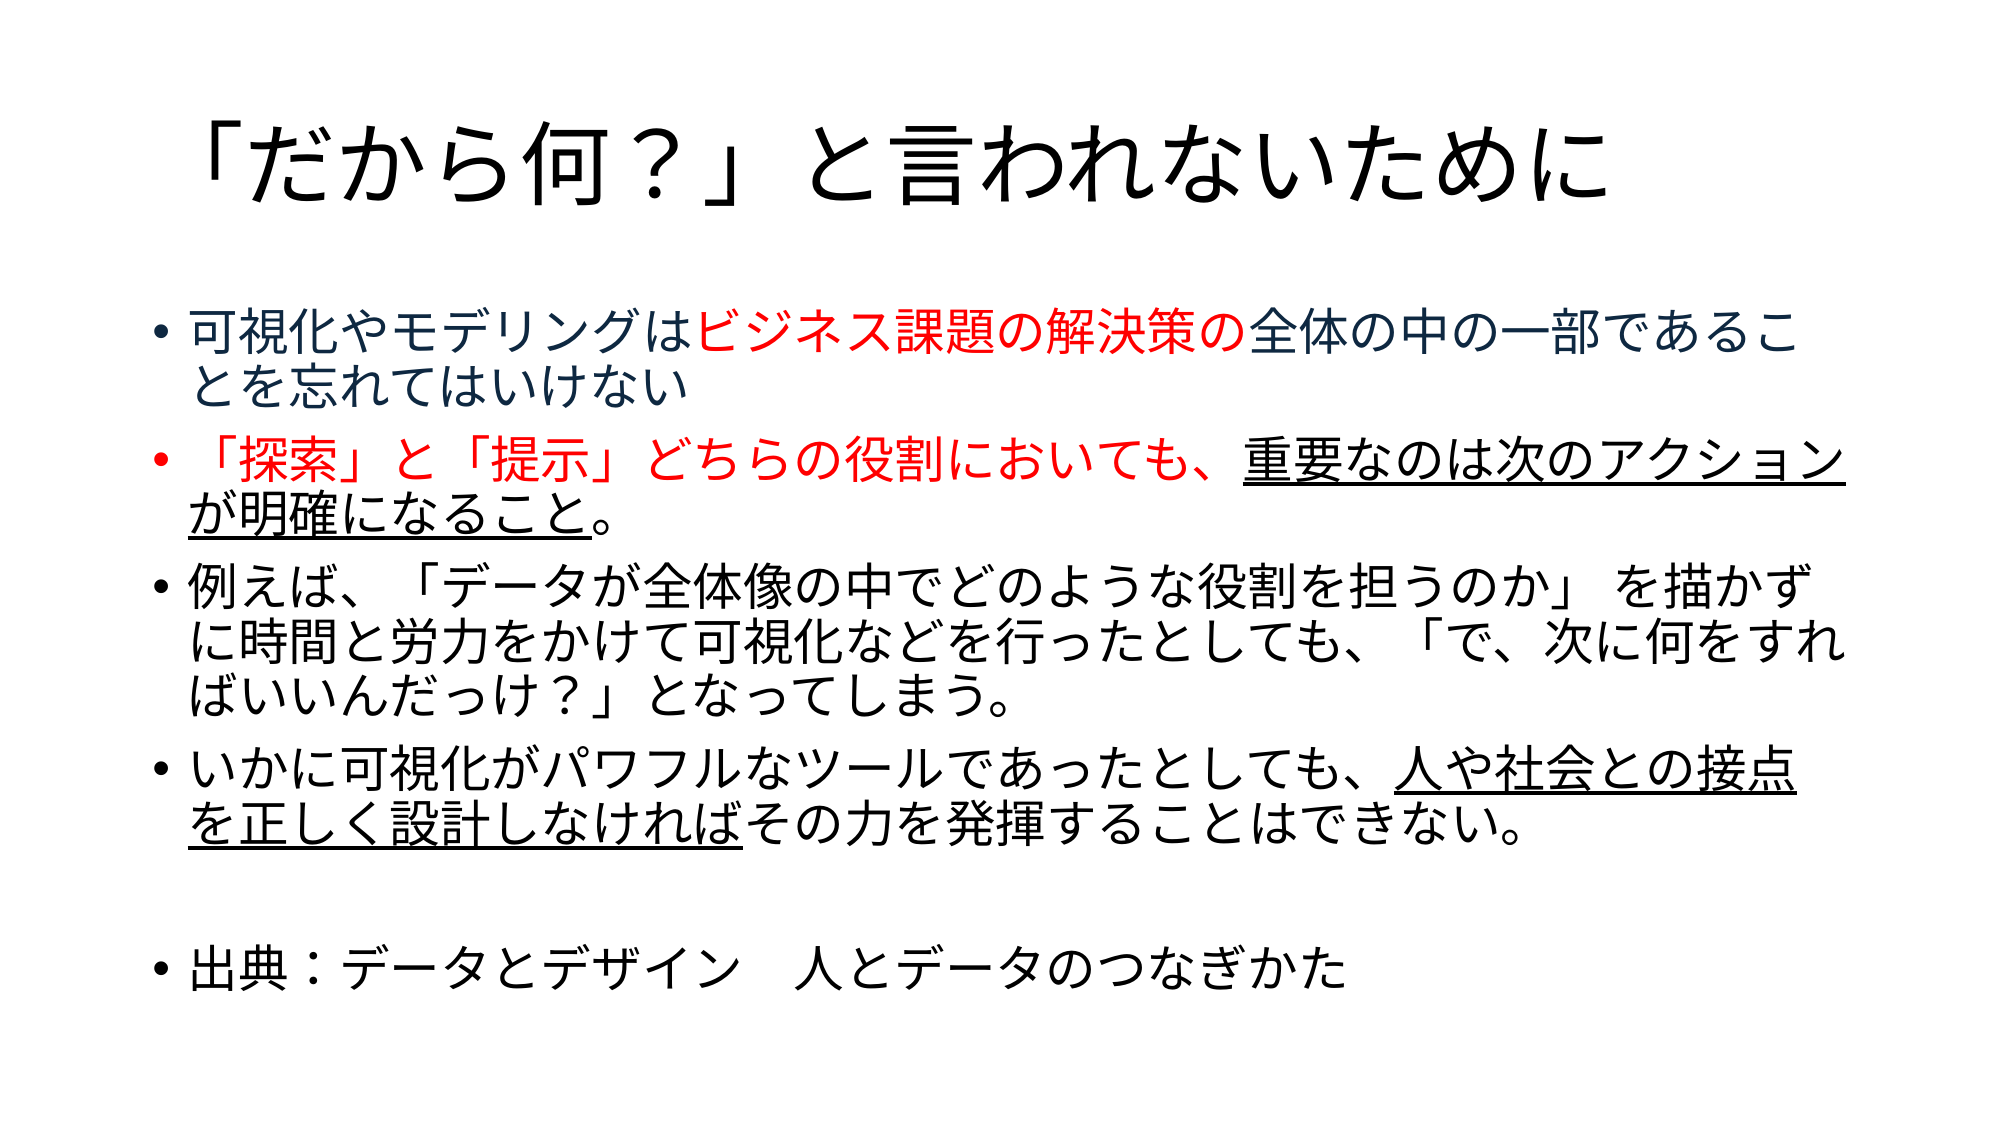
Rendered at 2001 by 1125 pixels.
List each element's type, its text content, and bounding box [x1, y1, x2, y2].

title 「だから何？」と言われないために [137, 59, 1863, 278]
list 可視化やモデリングはビジネス課題の解決策の全体の中の一部であることを忘れてはいけない 「探索」と「提示」どちらの役割においても、重要なのは次のアクションが明確になること。 例えば、「データが全体像の中でどのような役割を担うのか」 を描かずに時間と労力をかけて可視化などを行ったとしても、「で、次に何をすればいいんだっけ？」となってしまう。 いかに可視化がパワフルなツールであったとしても、人や社会との接点を正しく設計しなければその力を発揮することはできない。 出典：データとデザイン 人とデータのつなぎかた [137, 299, 1863, 1014]
